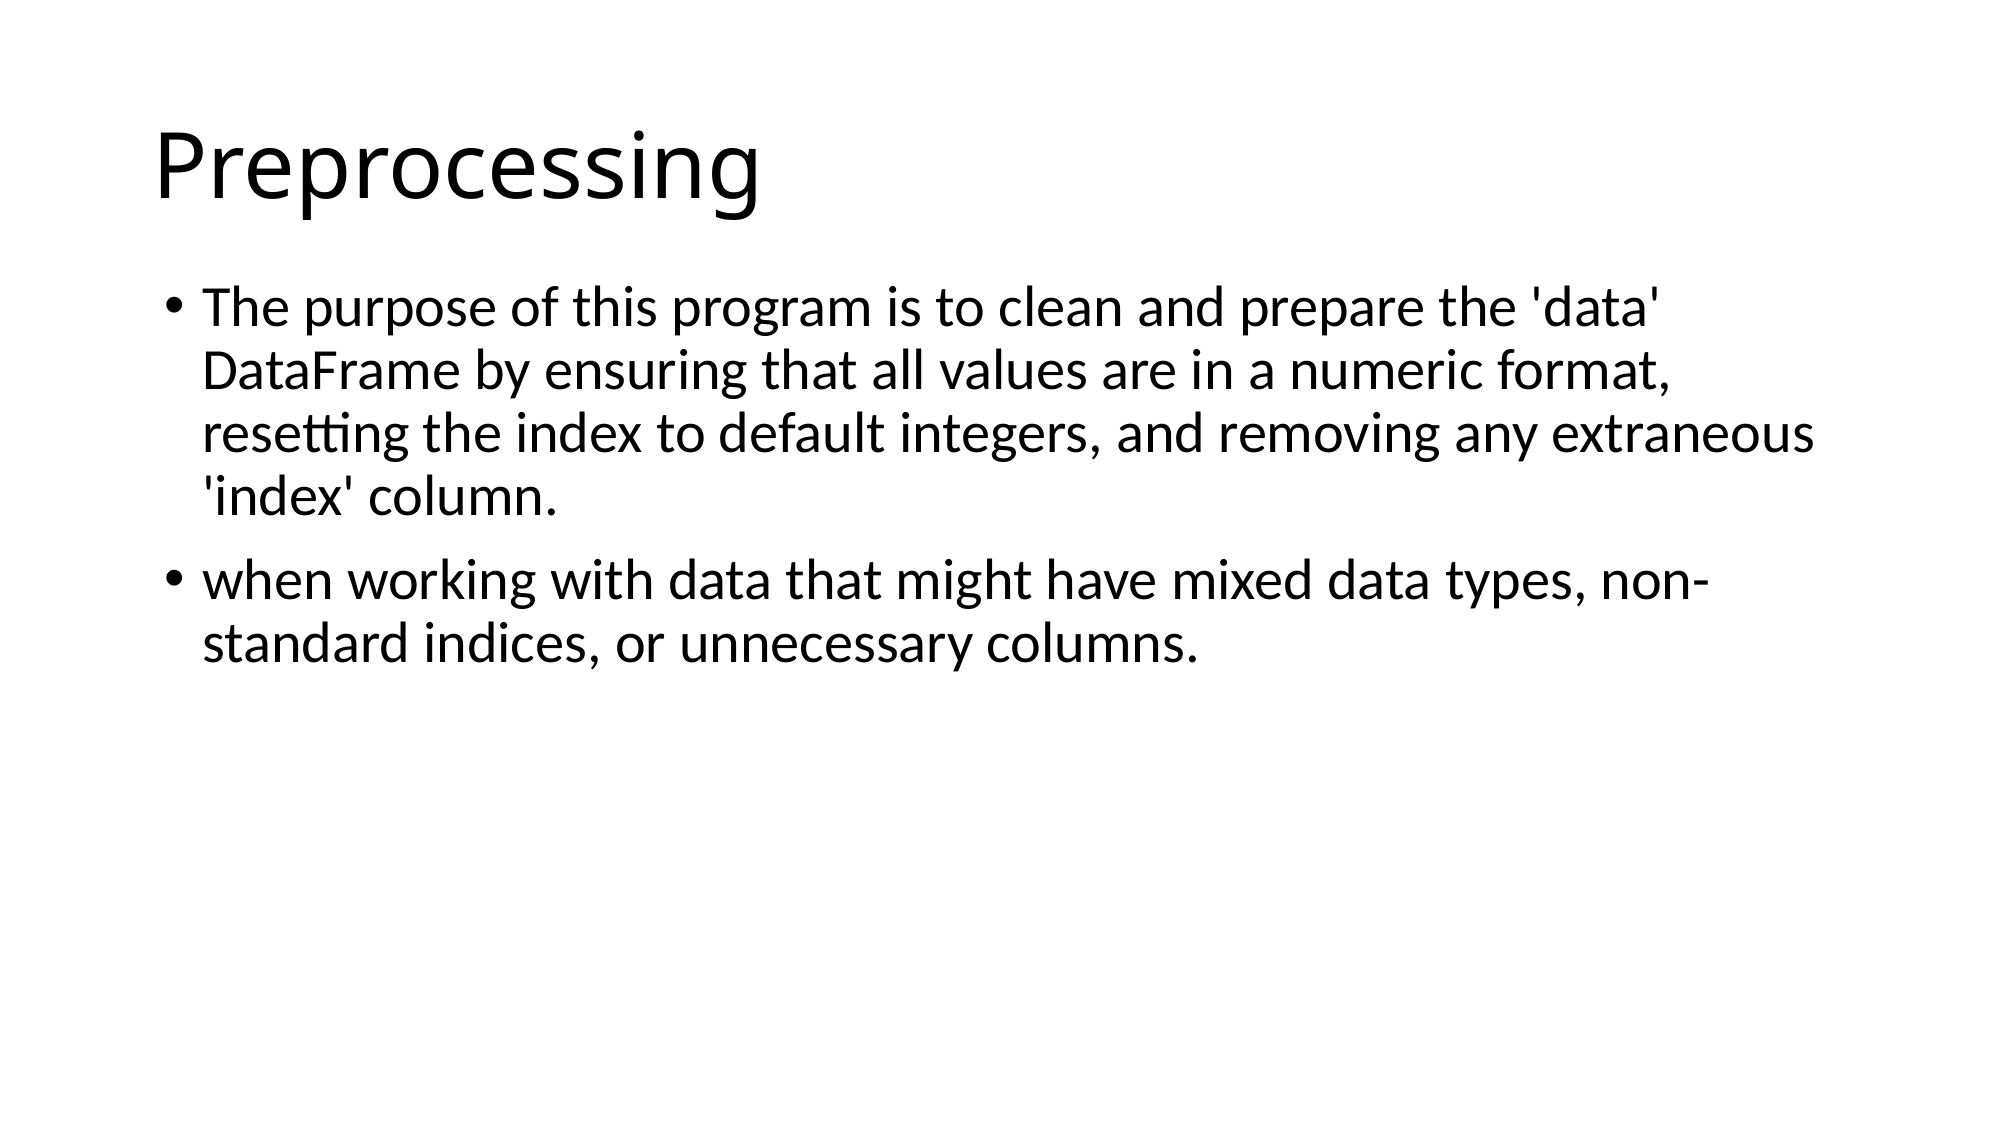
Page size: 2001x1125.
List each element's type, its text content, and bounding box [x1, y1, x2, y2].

title Preprocessing [137, 59, 1863, 278]
list The purpose of this program is to clean and prepare the 'data' DataFrame by ensuring that all values are in a numeric format, resetting the index to default integers, and removing any extraneous 'index' column. when working with data that might have mixed data types, non-standard indices, or unnecessary columns. [149, 268, 1849, 875]
